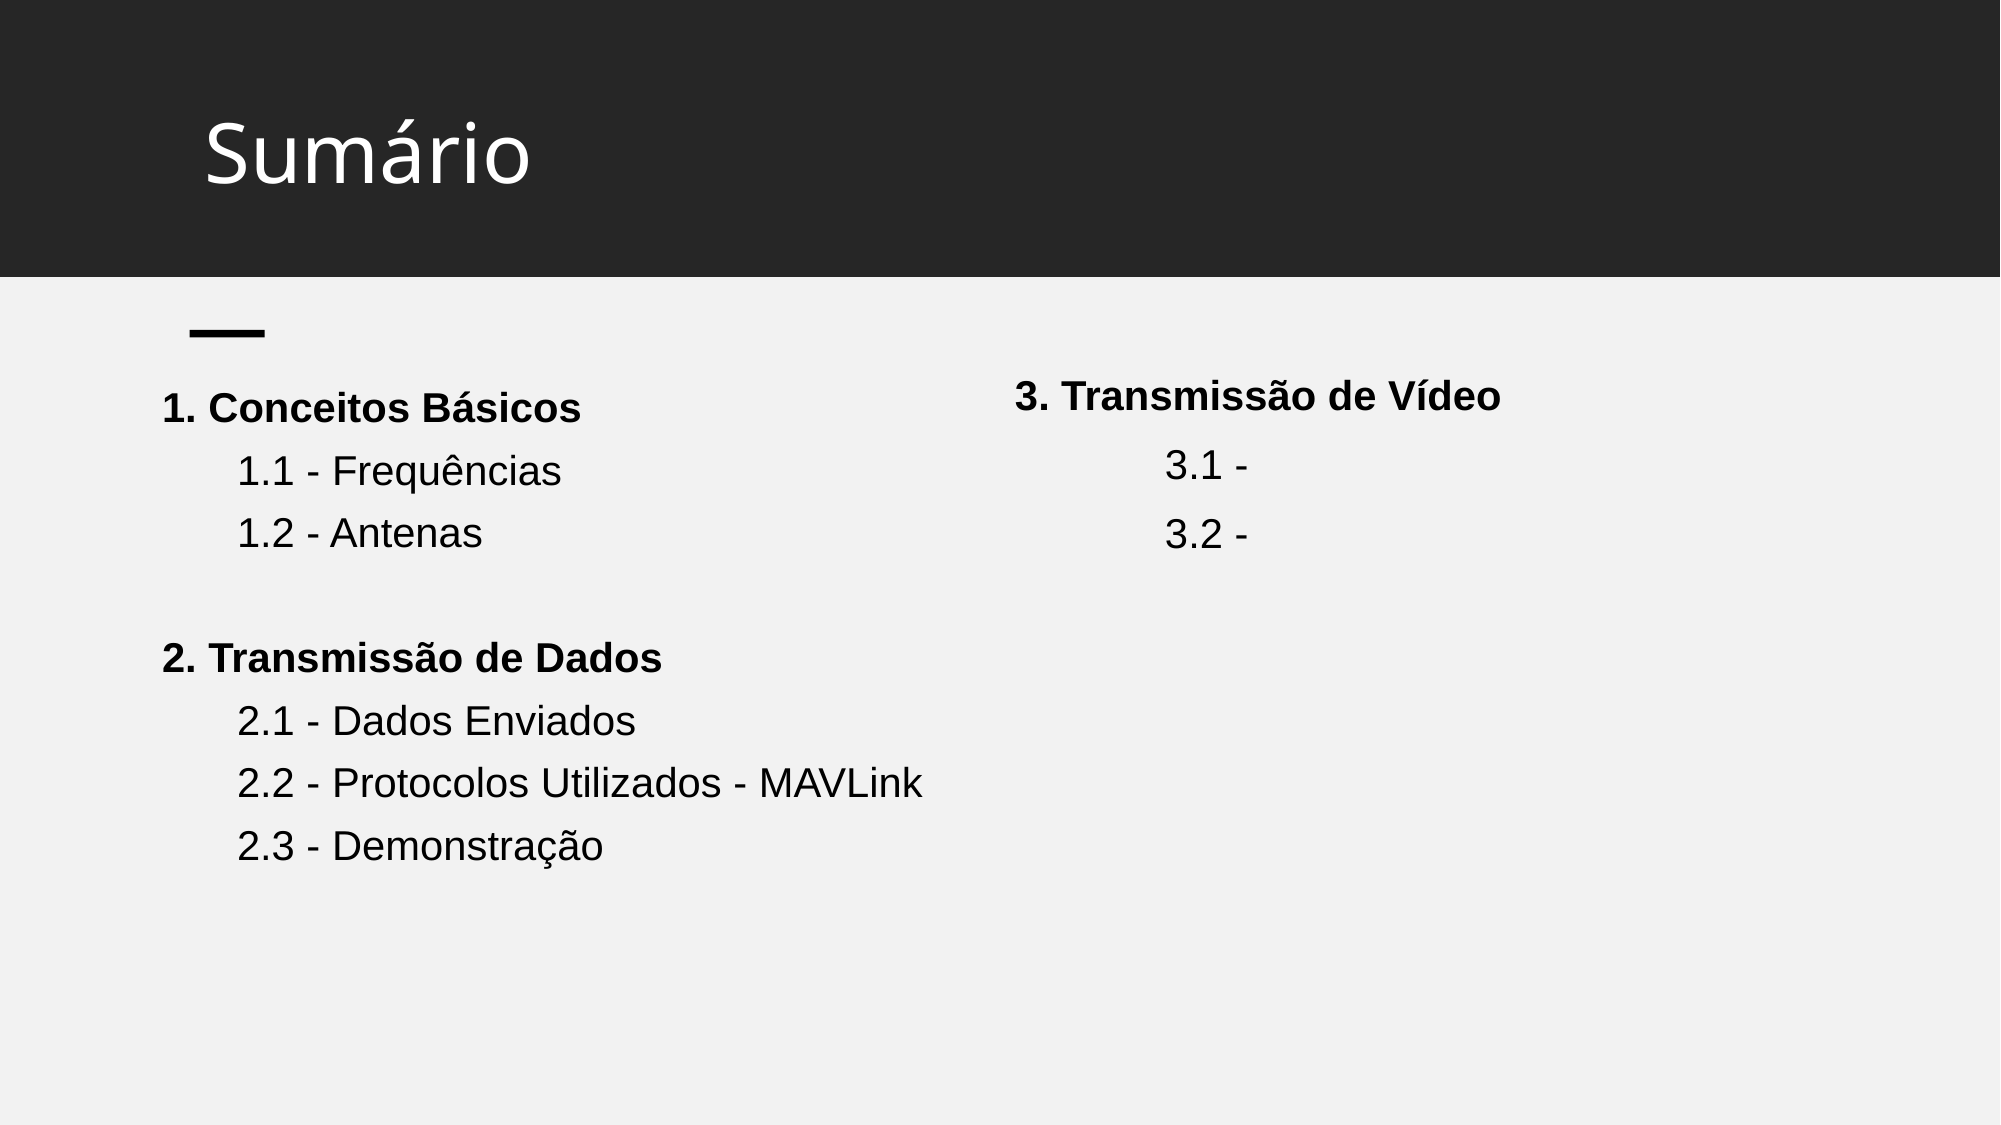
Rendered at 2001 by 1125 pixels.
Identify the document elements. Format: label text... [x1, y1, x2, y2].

text_box 3. Transmissão de Vídeo 3.1 - 3.2 - [999, 361, 1975, 565]
title Sumário [189, 104, 1812, 253]
text_box [188, 328, 266, 339]
text_box [0, 275, 2000, 1125]
text_box [0, 0, 2000, 275]
text_box 1. Conceitos Básicos 1.1 - Frequências 1.2 - Antenas 2. Transmissão de Dados 2.1 - Dados Enviados 2.2 - Protocolos Utilizados - MAVLink 2.3 - Demonstração [147, 361, 1040, 1125]
